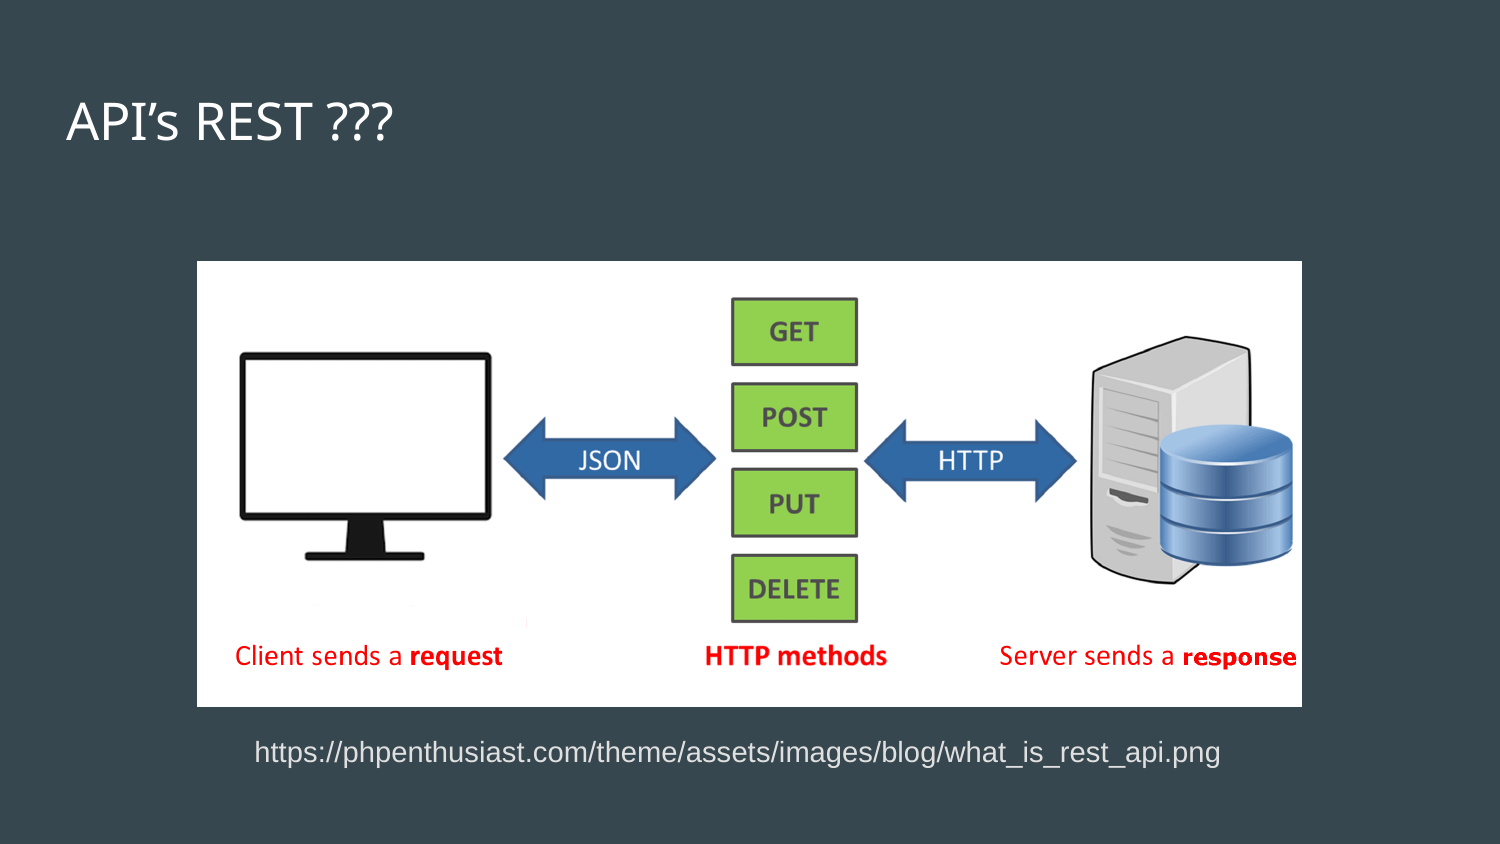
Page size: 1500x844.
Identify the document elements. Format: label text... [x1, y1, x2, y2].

picture [195, 260, 1305, 708]
title API’s REST ??? [51, 72, 1449, 167]
text_box https://phpenthusiast.com/theme/assets/images/blog/what_is_rest_api.png [239, 718, 1261, 792]
